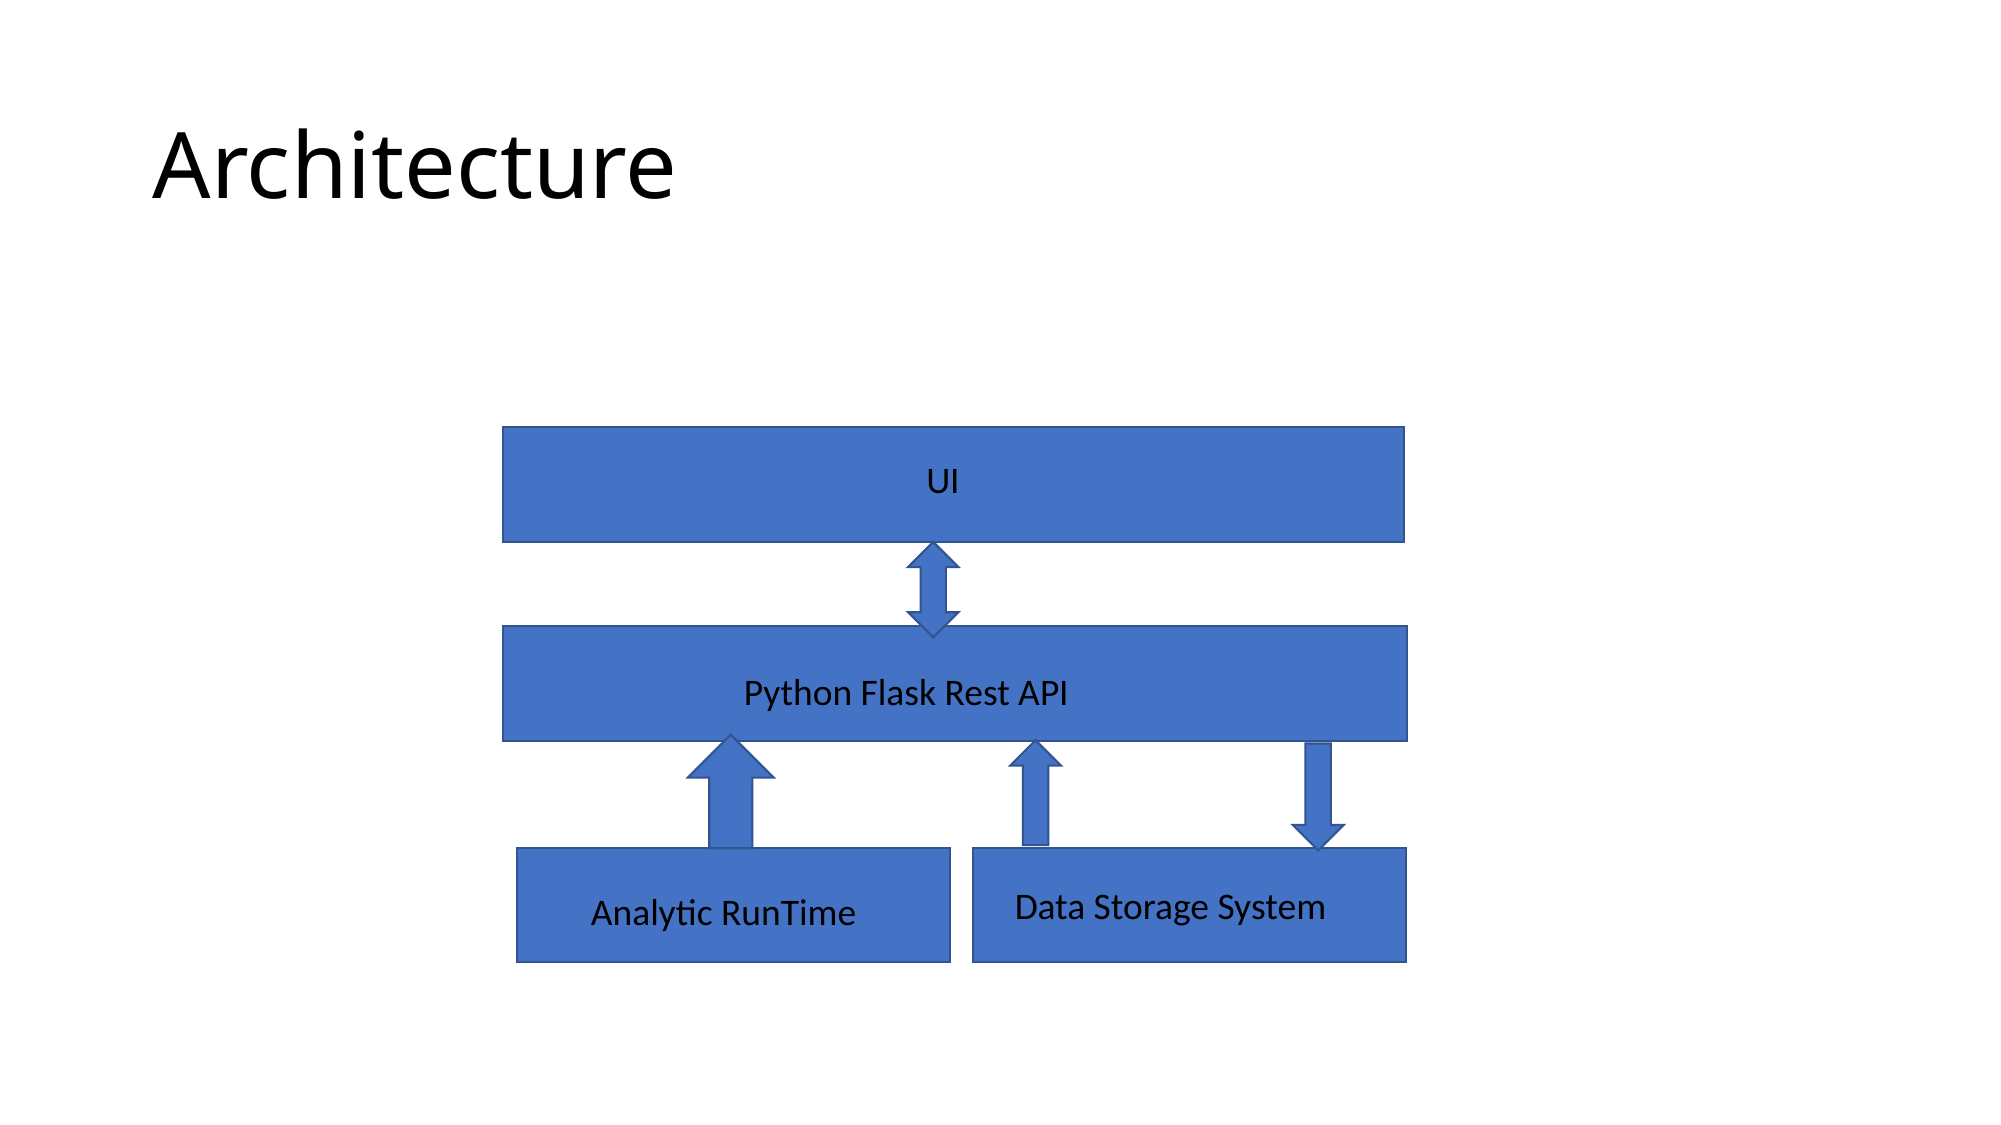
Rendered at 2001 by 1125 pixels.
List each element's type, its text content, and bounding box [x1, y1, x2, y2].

title Architecture [137, 59, 1863, 278]
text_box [503, 426, 1407, 962]
